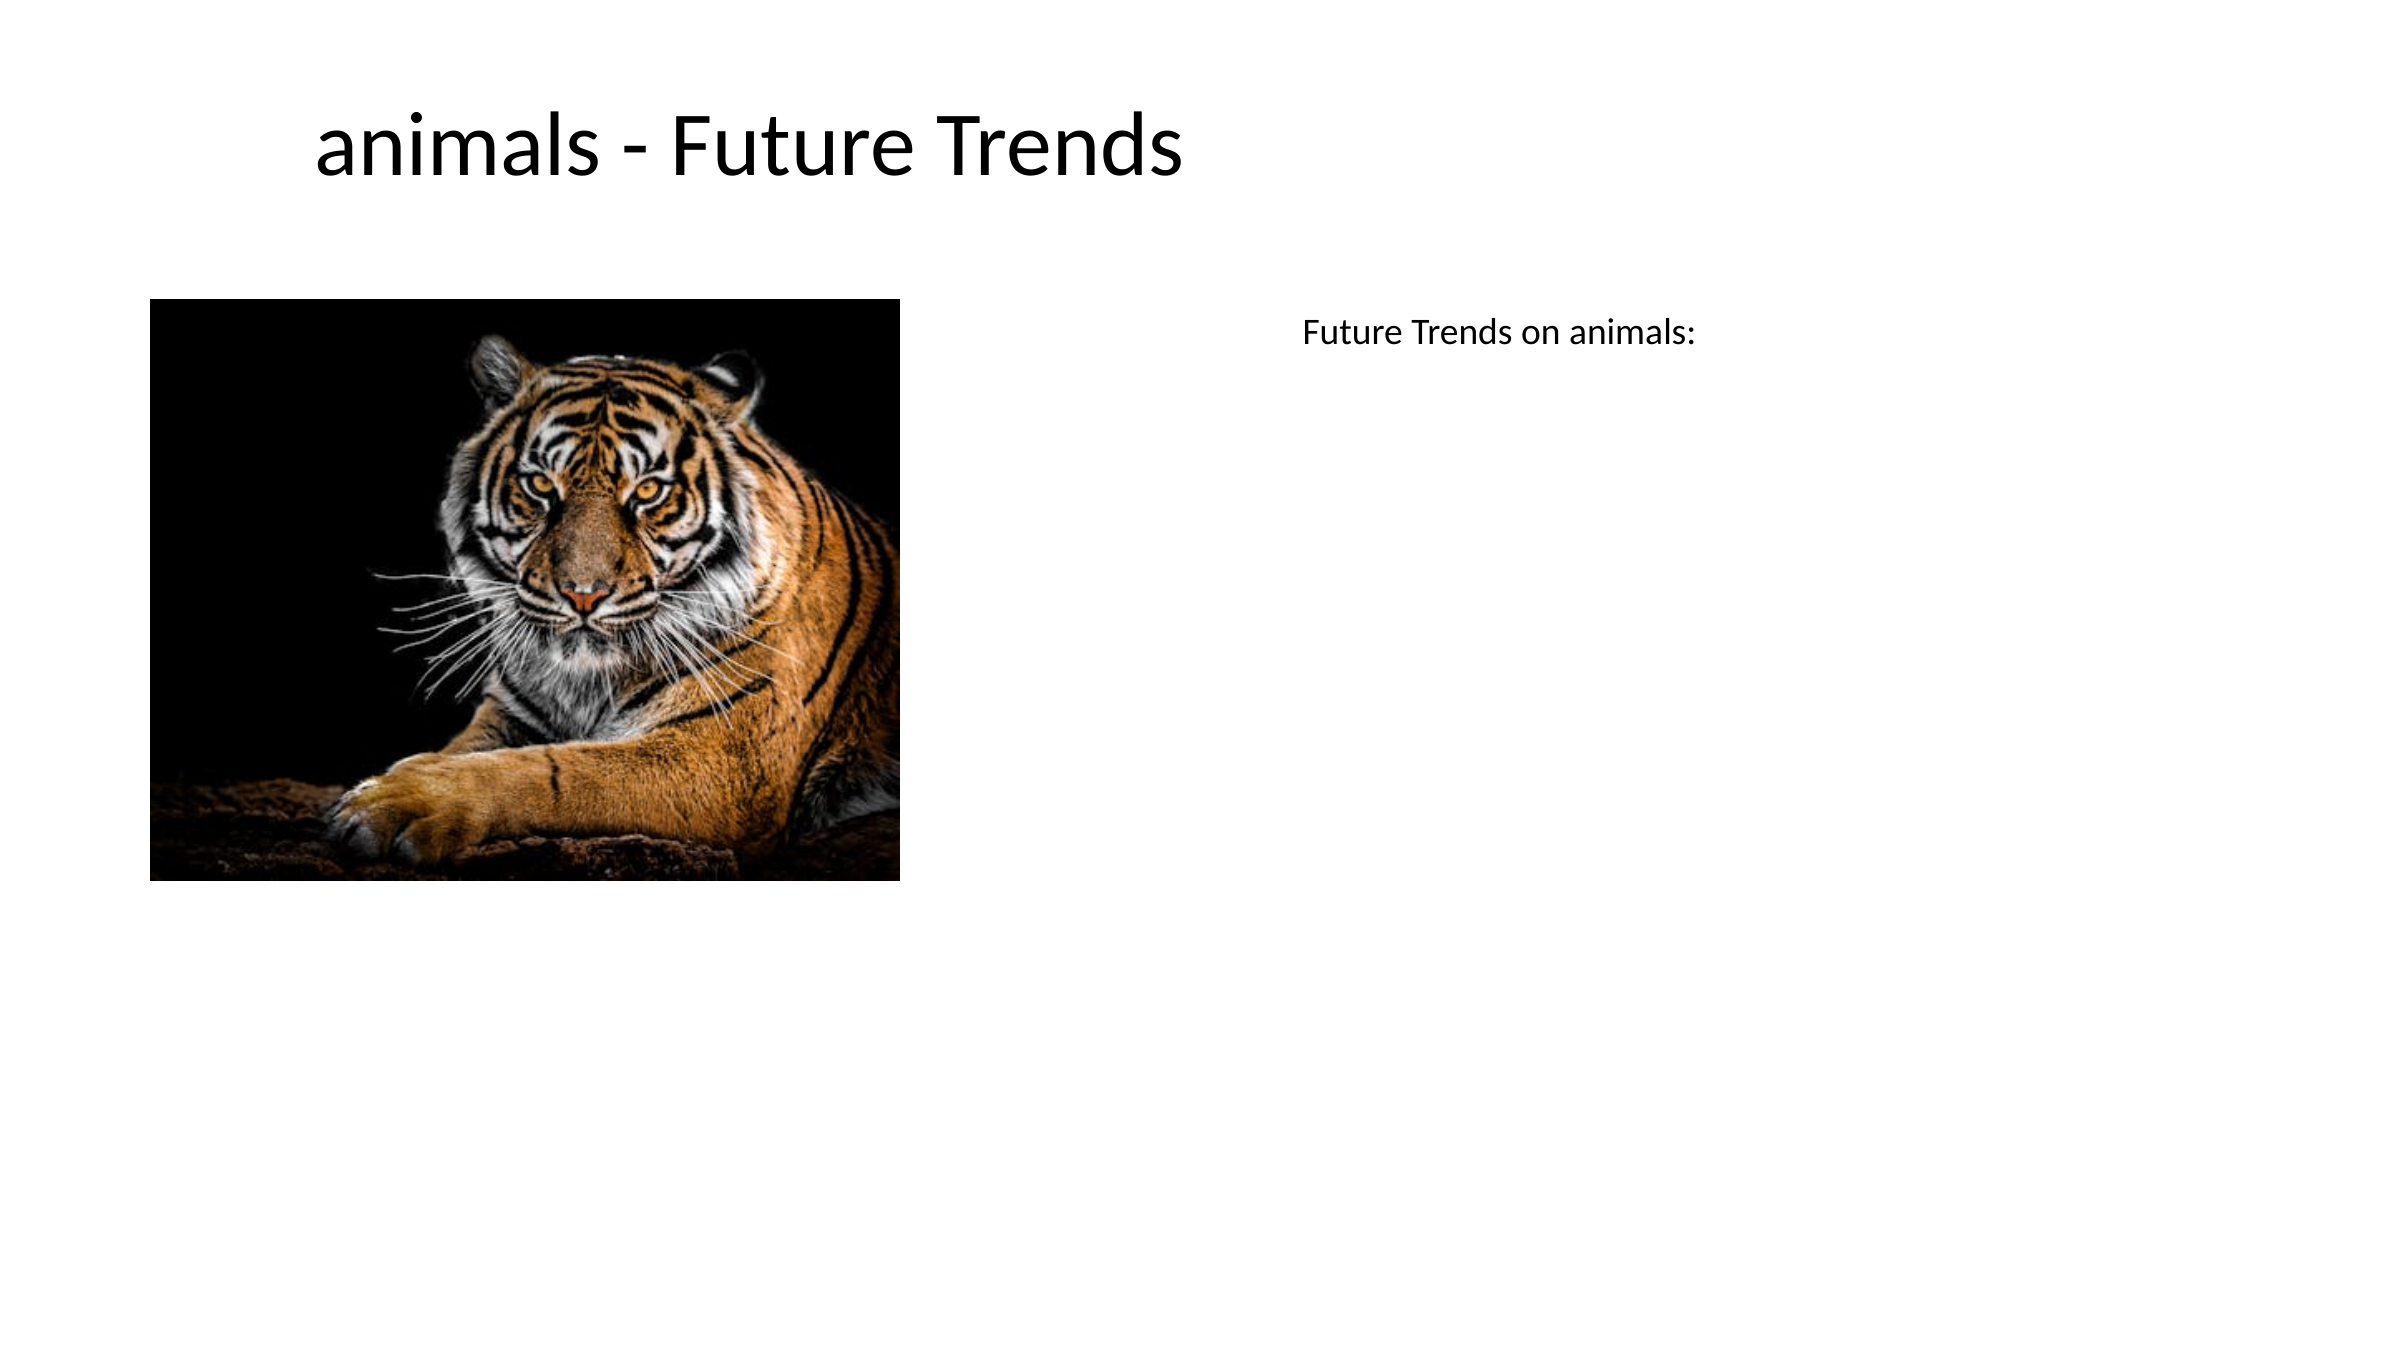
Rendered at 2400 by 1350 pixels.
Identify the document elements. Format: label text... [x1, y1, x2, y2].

picture [149, 299, 901, 881]
text_box Future Trends on animals: [1287, 299, 1713, 360]
title animals - Future Trends [75, 45, 1425, 233]
